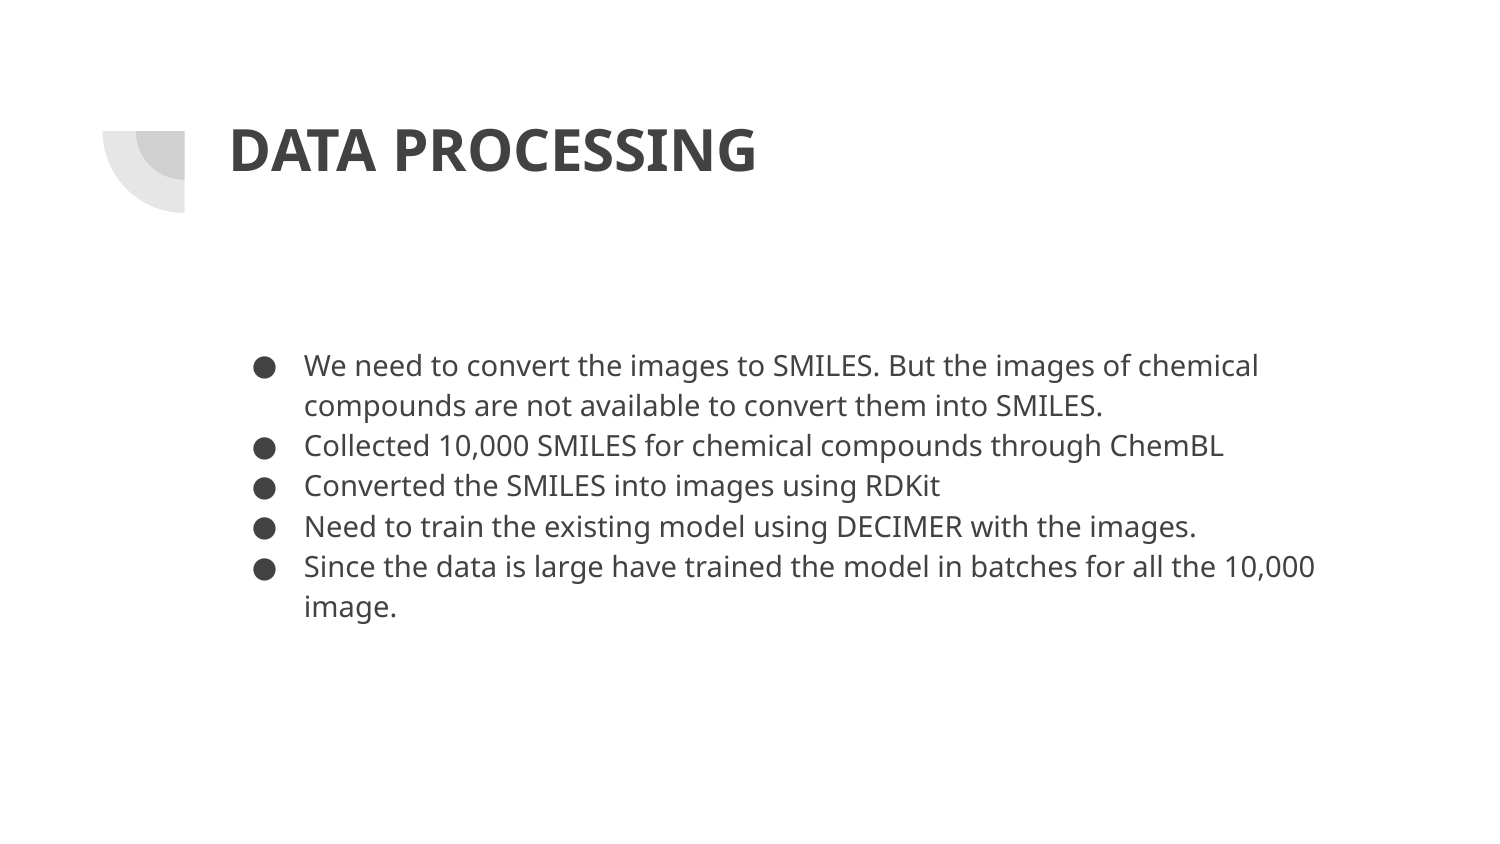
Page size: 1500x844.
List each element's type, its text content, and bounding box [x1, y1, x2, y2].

title DATA PROCESSING [213, 98, 1368, 263]
list We need to convert the images to SMILES. But the images of chemical compounds are not available to convert them into SMILES. Collected 10,000 SMILES for chemical compounds through ChemBL Converted the SMILES into images using RDKit Need to train the existing model using DECIMER with the images. Since the data is large have trained the model in batches for all the 10,000 image. [213, 326, 1368, 744]
